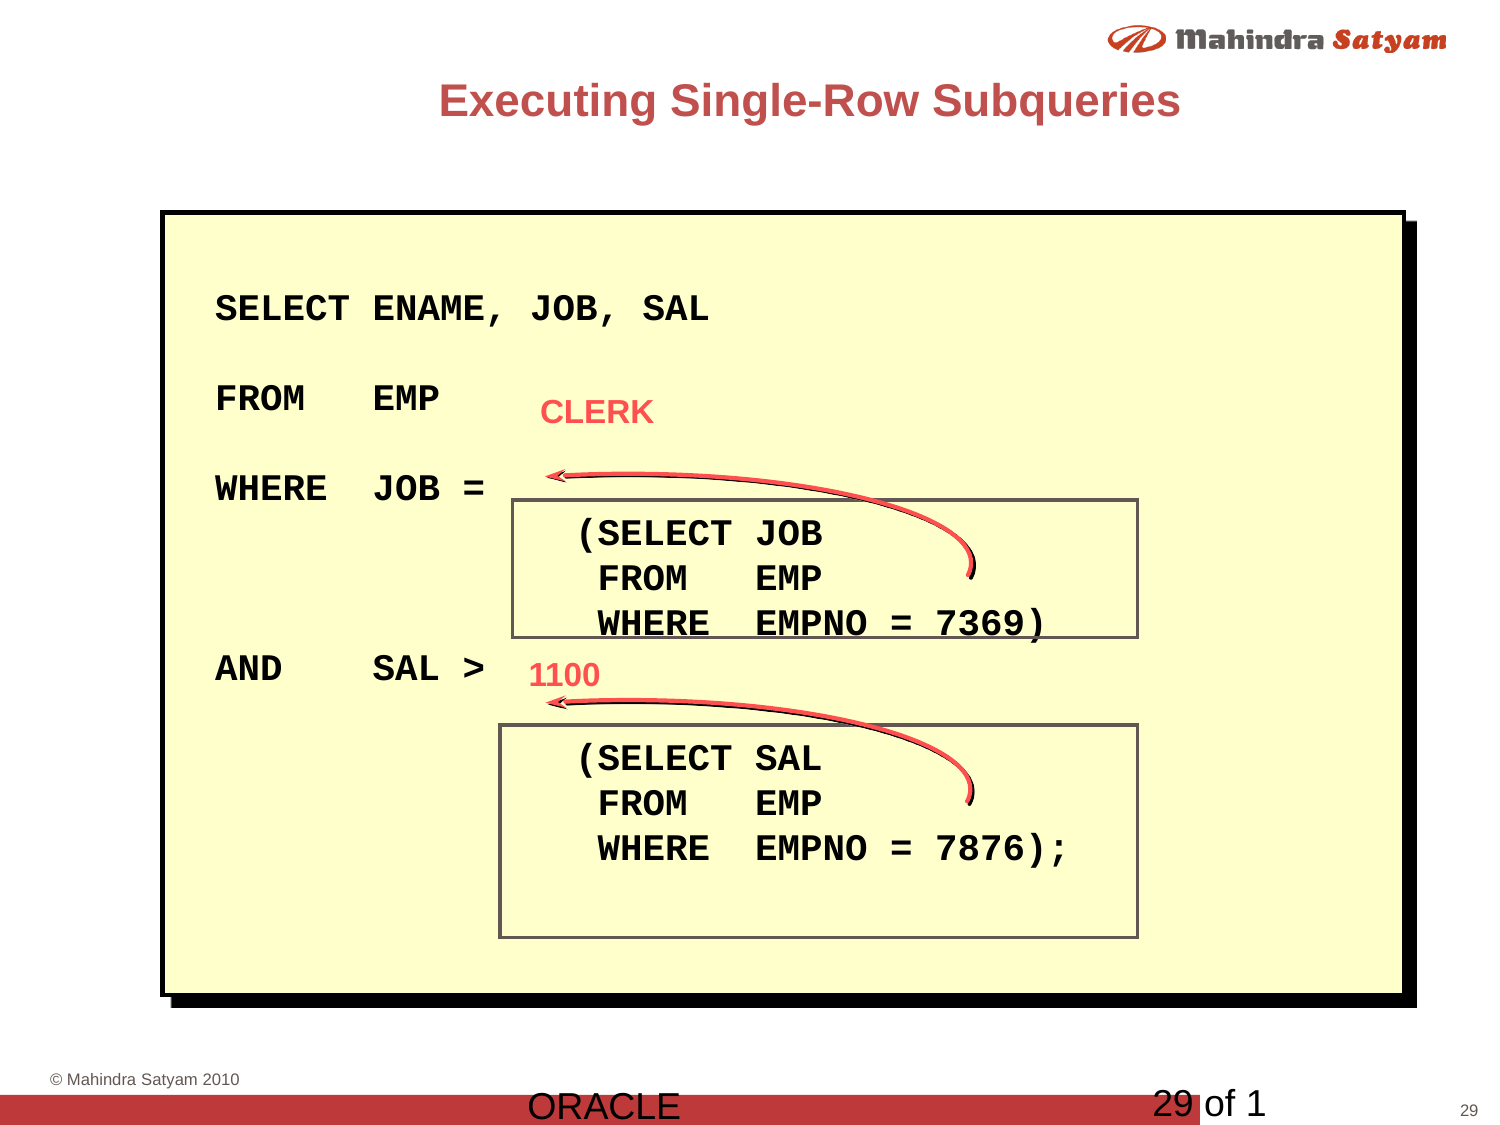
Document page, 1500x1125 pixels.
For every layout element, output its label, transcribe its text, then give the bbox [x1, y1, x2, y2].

text_box 1100 [513, 638, 616, 701]
title Executing Single-Row Subqueries [423, 62, 1392, 150]
text_box [500, 724, 1138, 938]
text_box [162, 212, 1405, 995]
text_box CLERK [524, 374, 670, 438]
text_box [545, 695, 971, 802]
text_box [512, 499, 1138, 638]
picture [1107, 25, 1446, 53]
text_box SELECT ENAME, JOB, SAL FROM EMP WHERE JOB = (SELECT JOB FROM EMP WHERE EMPNO = 7369) AND SAL > (SELECT SAL FROM EMP WHERE EMPNO = 7876); [199, 187, 1273, 648]
footer ORACLE [512, 1074, 988, 1116]
text_box [544, 469, 972, 576]
slide_number 29 of 1 [1137, 1071, 1488, 1125]
